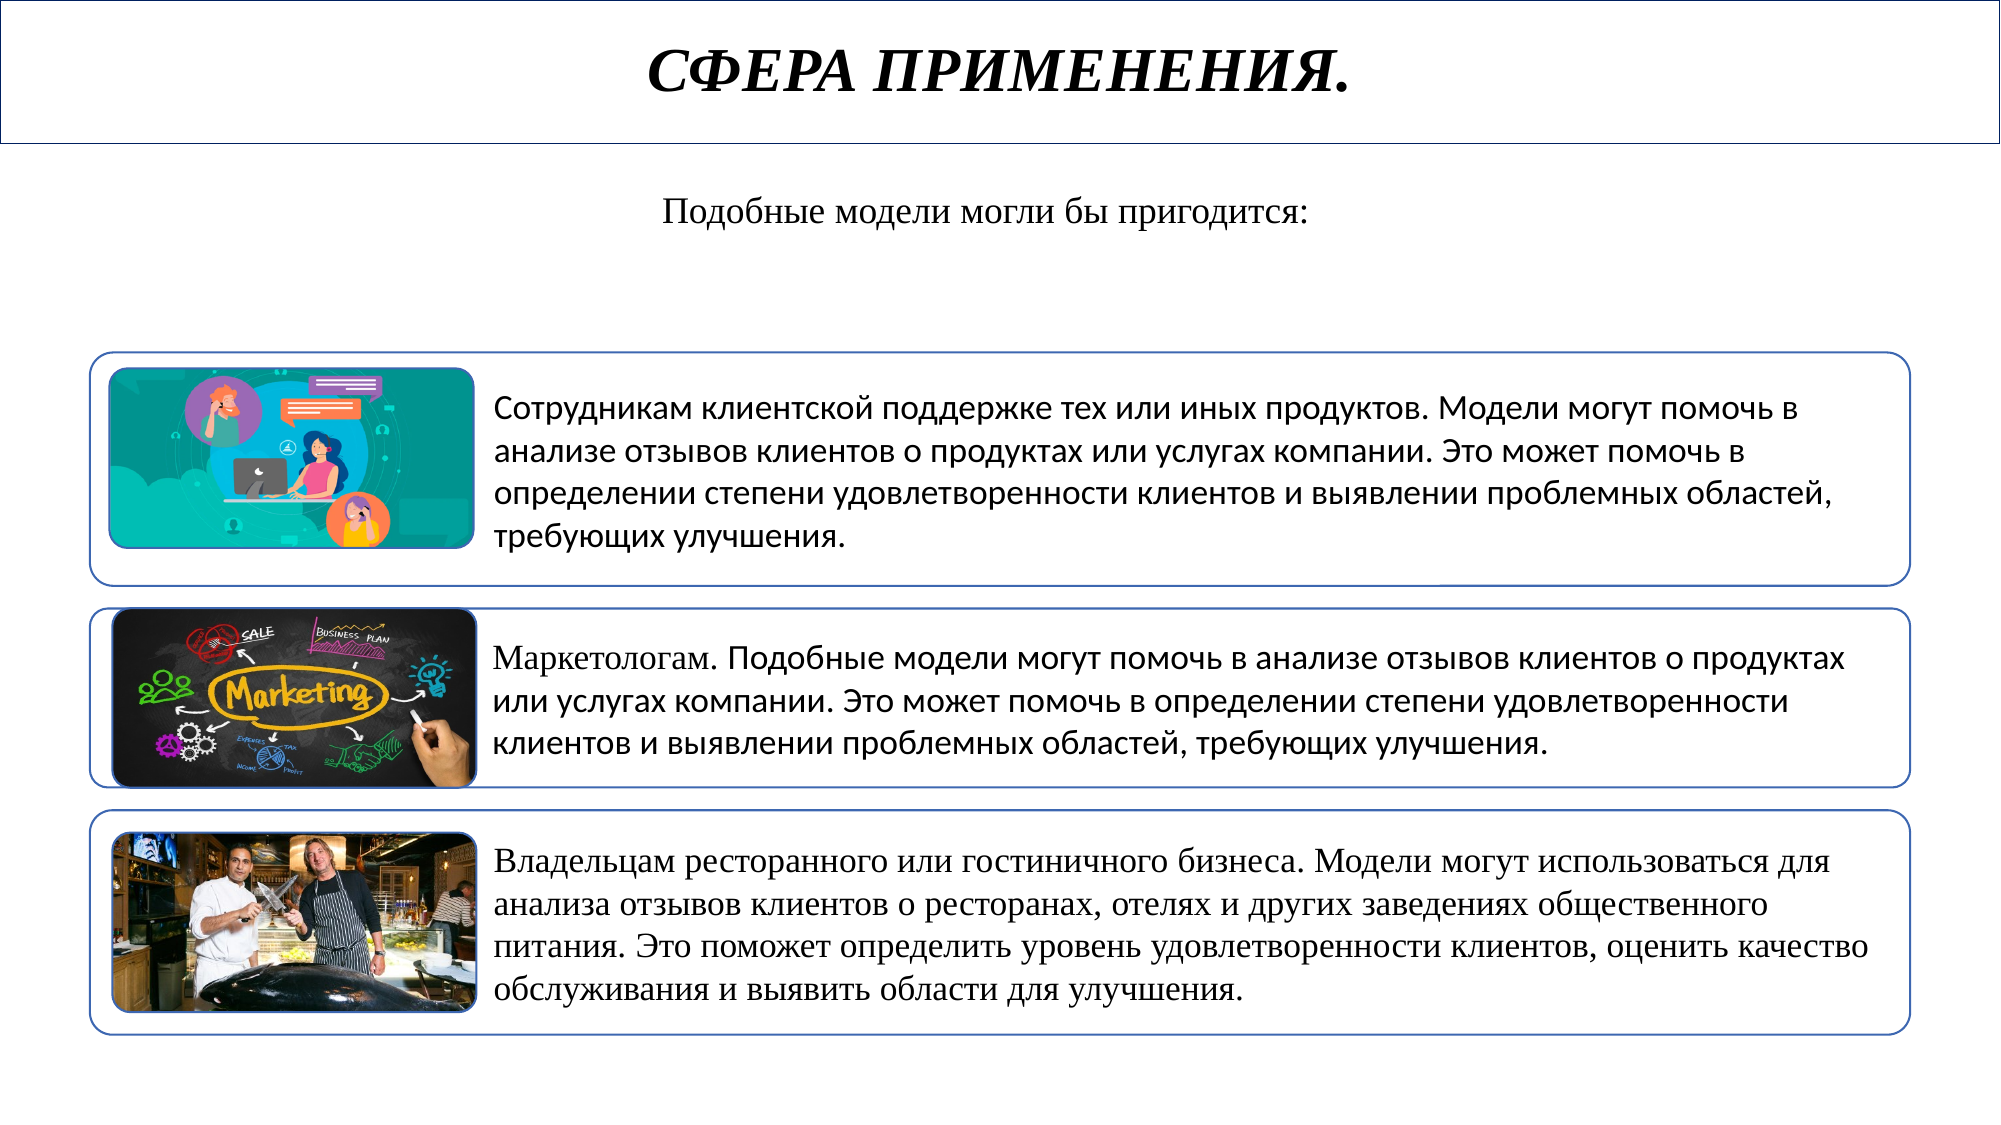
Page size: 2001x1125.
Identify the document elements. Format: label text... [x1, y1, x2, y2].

title СФЕРА ПРИМЕНЕНИЯ. [0, 0, 2000, 144]
text_box Подобные модели могли бы пригодится: [0, 178, 2000, 239]
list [89, 352, 1911, 1036]
